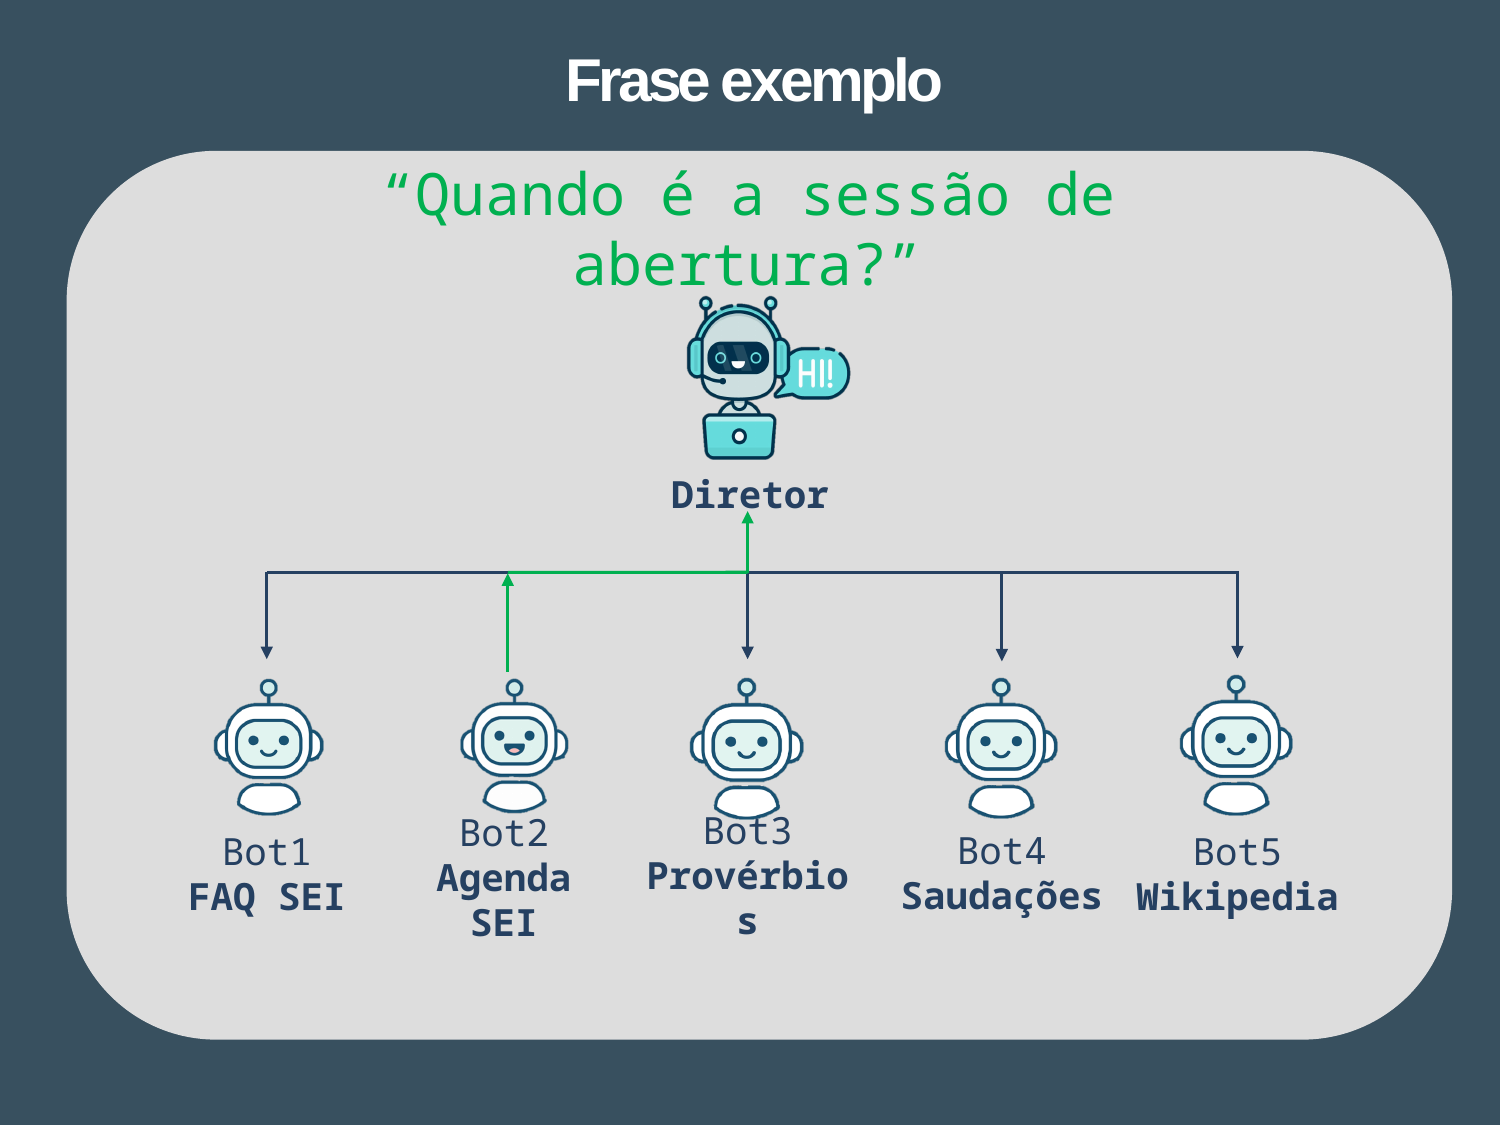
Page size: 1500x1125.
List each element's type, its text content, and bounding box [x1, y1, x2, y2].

picture [1175, 670, 1300, 818]
picture [676, 291, 856, 465]
text_box Diretor [628, 464, 872, 524]
picture [209, 674, 330, 818]
text_box Bot1 FAQ SEI [145, 820, 381, 925]
text_box Bot5 Wikipedia [1115, 820, 1360, 925]
picture [445, 673, 580, 821]
text_box [0, 0, 1500, 1125]
picture [685, 673, 810, 822]
text_box Bot4 Saudações [879, 819, 1124, 925]
picture [939, 673, 1064, 821]
text_box “Quando é a sessão de abertura?” [218, 150, 1277, 305]
text_box Bot3 Provérbios [625, 799, 870, 950]
text_box [66, 150, 1453, 1040]
text_box Bot2 Agenda SEI [381, 802, 626, 952]
title Frase exemplo [563, 38, 956, 229]
